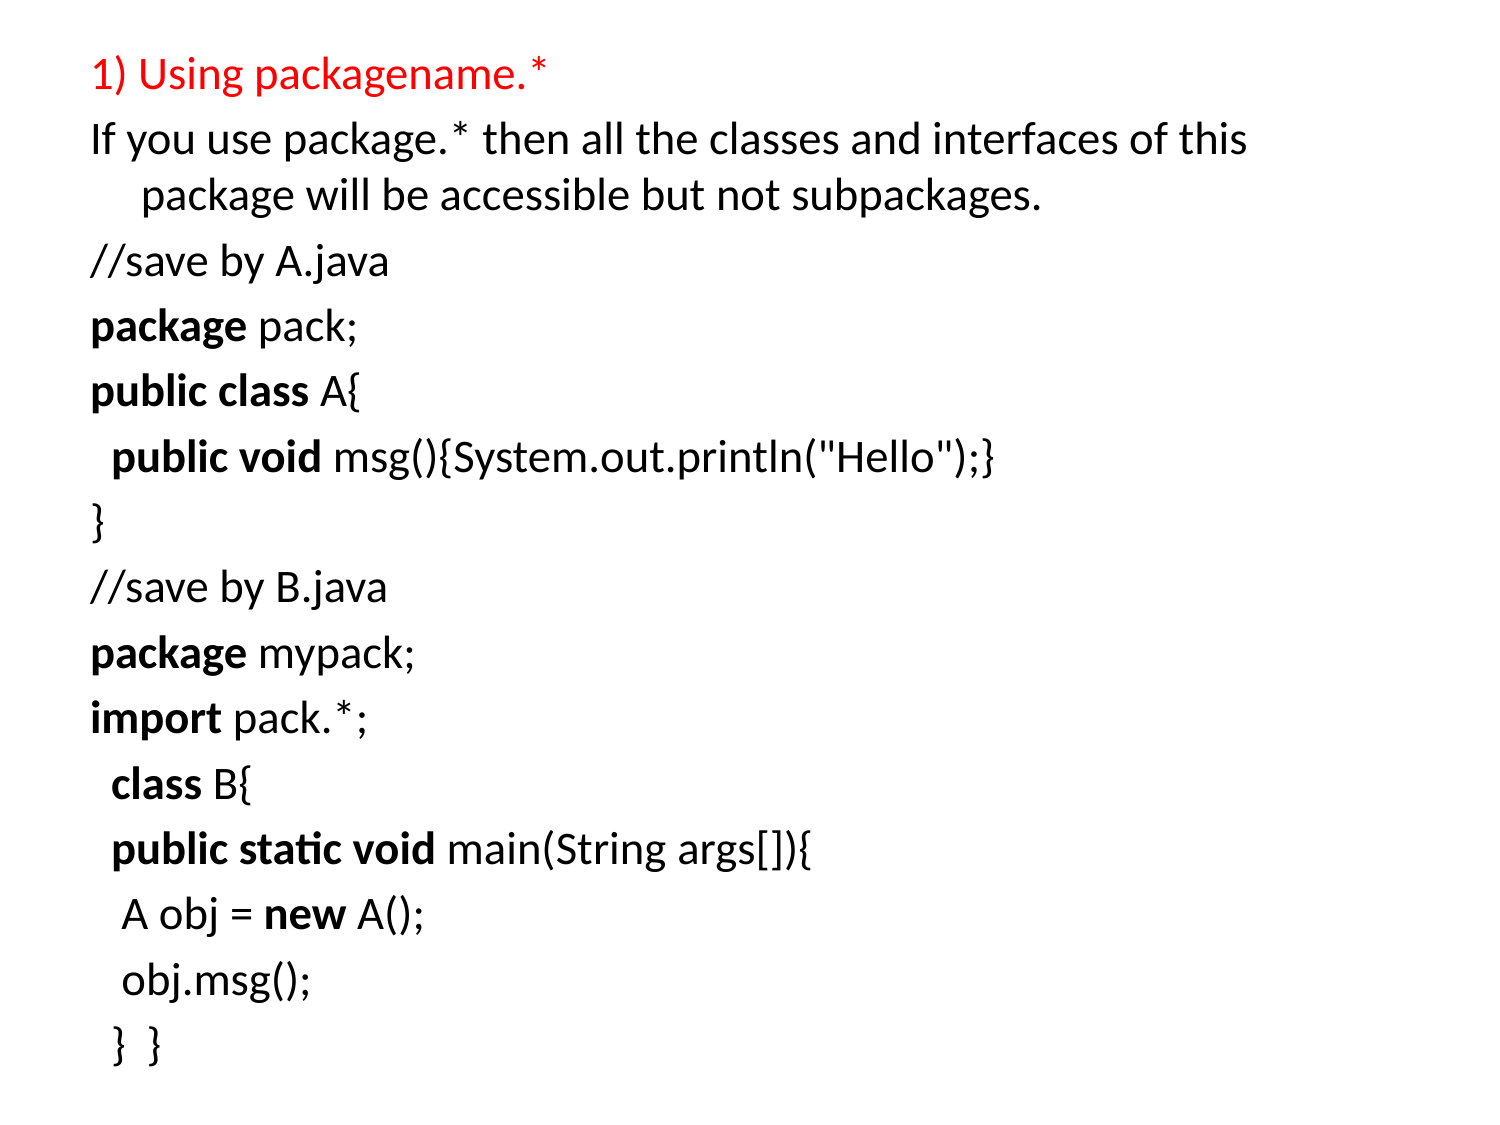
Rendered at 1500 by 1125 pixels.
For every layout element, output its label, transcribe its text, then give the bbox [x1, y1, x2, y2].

list 1) Using packagename.* If you use package.* then all the classes and interfaces of this package will be accessible but not subpackages. //save by A.java package pack; public class A{ public void msg(){System.out.println("Hello");} } //save by B.java package mypack; import pack.*; class B{ public static void main(String args[]){ A obj = new A(); obj.msg(); } } [75, 35, 1425, 1090]
